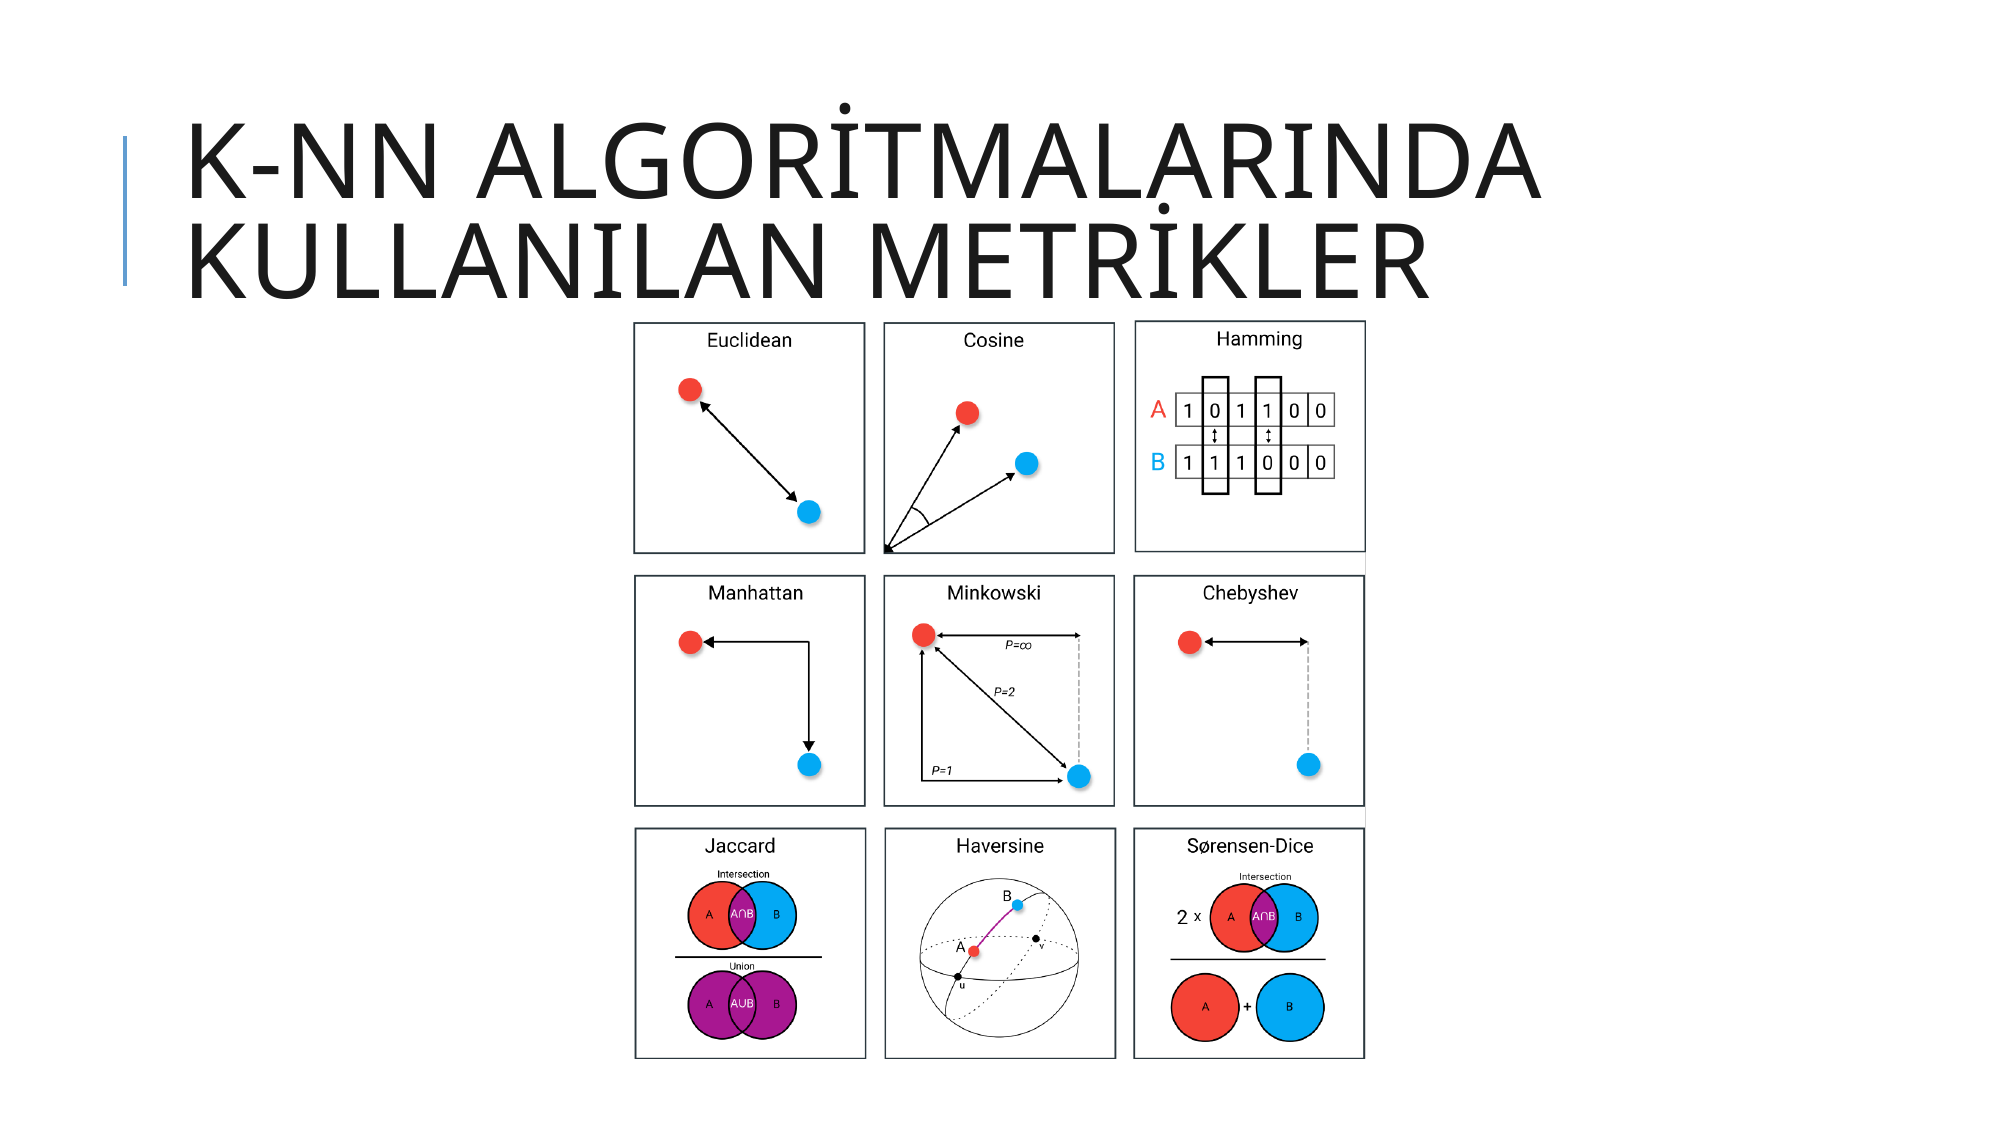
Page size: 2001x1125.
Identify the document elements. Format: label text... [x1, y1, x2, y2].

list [633, 320, 1367, 1059]
title K-NN Algoritmalarında Kullanılan Metrikler [168, 96, 1763, 342]
